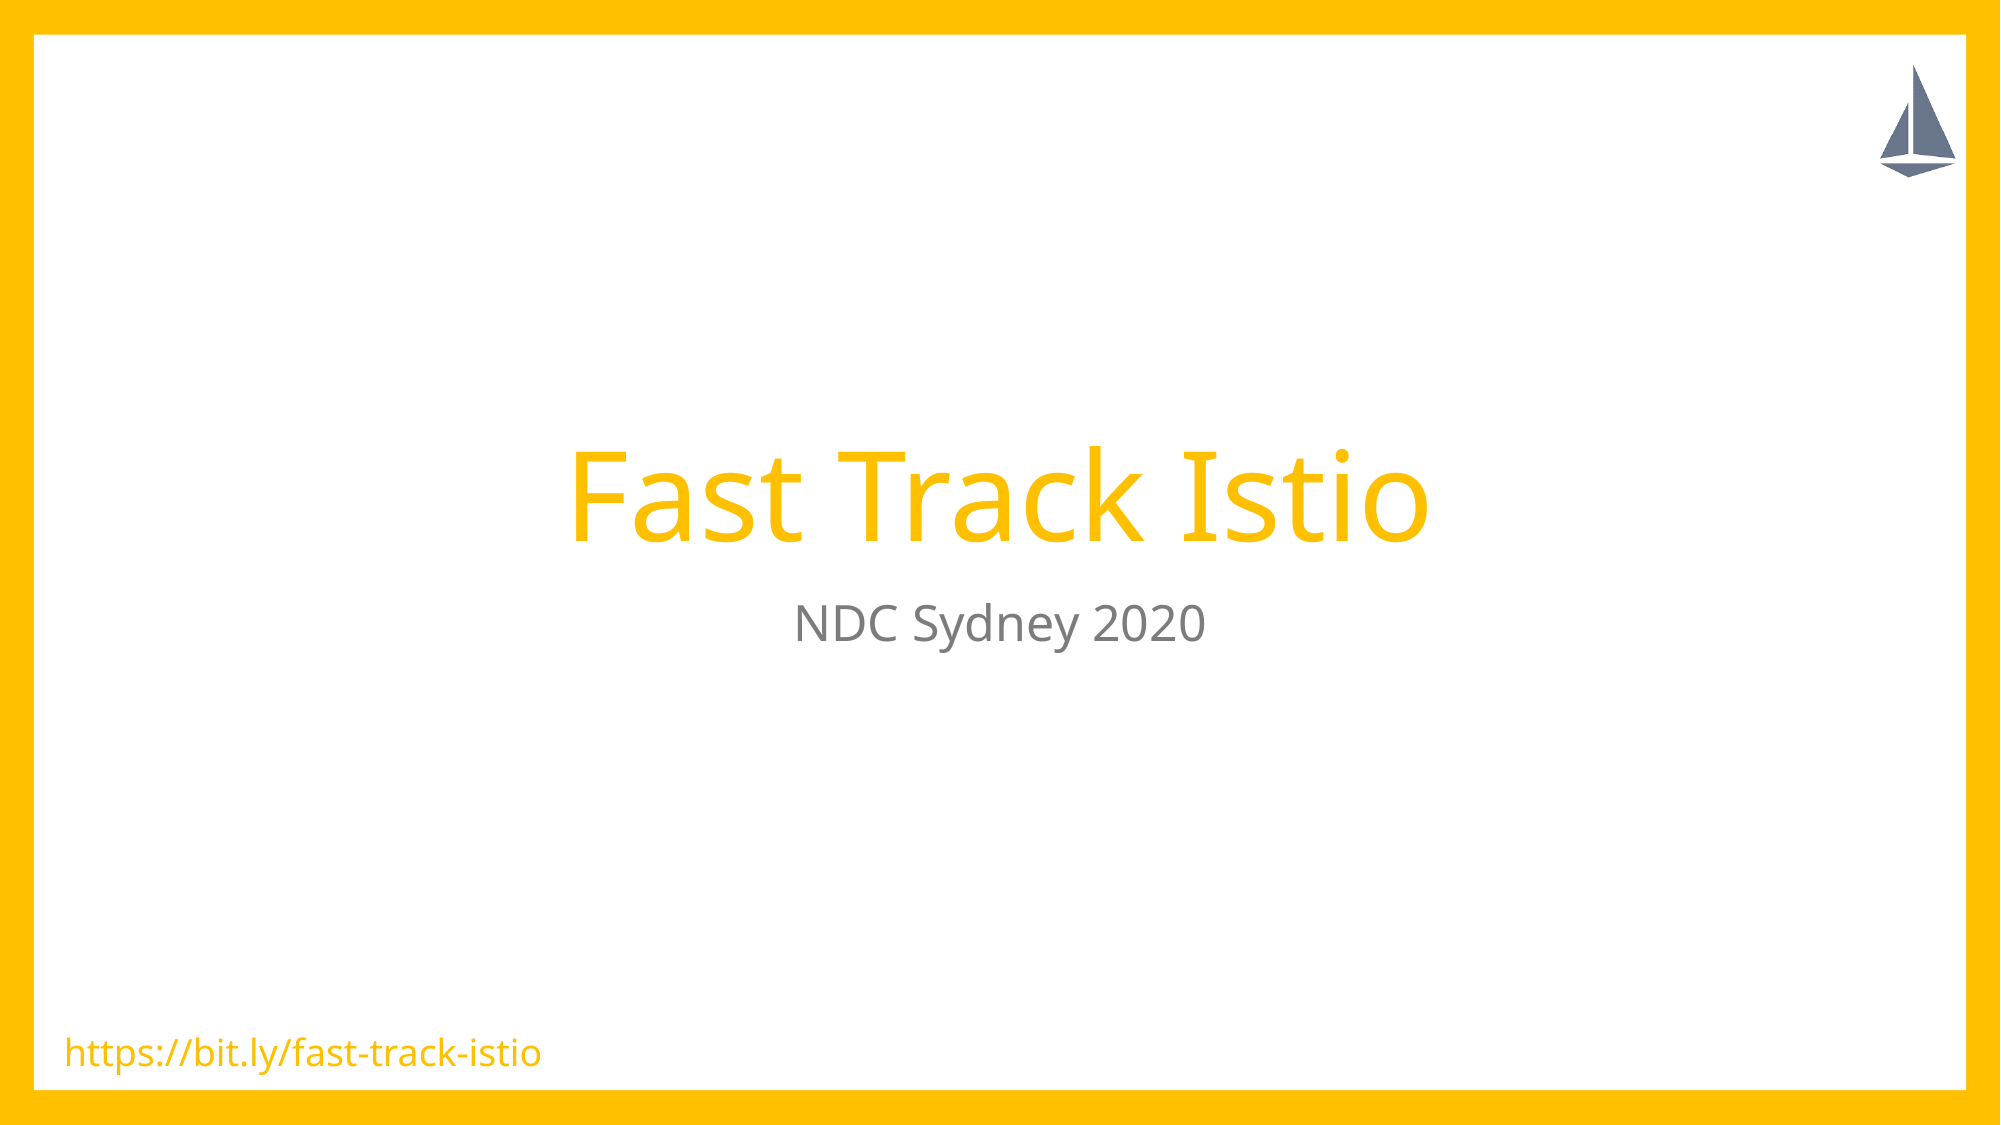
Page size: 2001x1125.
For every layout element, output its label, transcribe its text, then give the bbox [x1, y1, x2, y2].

subtitle NDC Sydney 2020 [249, 590, 1750, 863]
title Fast Track Istio [249, 184, 1750, 576]
picture [1865, 59, 1964, 185]
